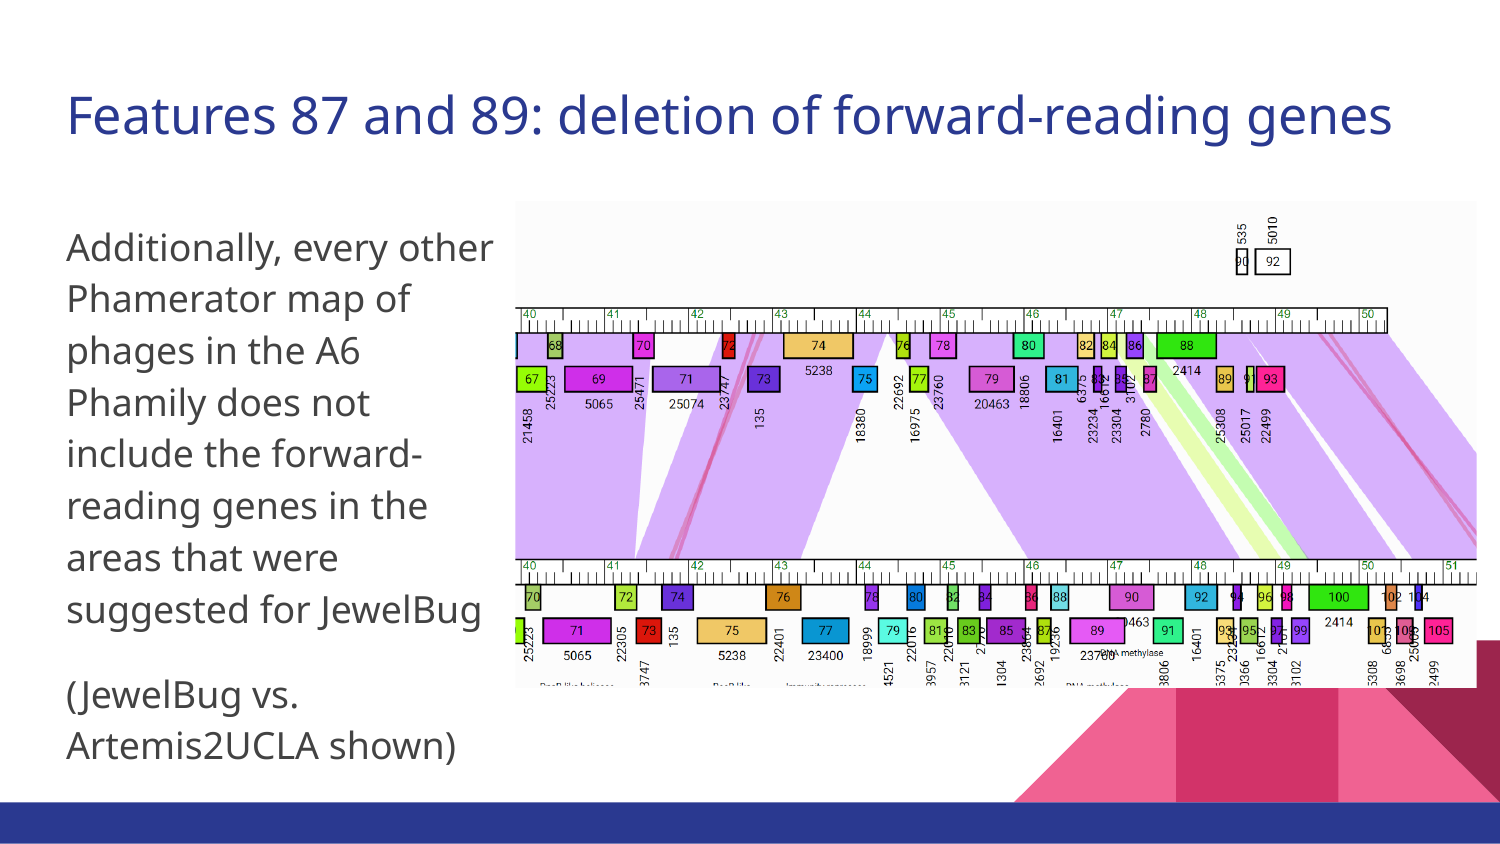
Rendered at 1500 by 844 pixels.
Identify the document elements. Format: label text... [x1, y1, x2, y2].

list Additionally, every other Phamerator map of phages in the A6 Phamily does not include the forward-reading genes in the areas that were suggested for JewelBug (JewelBug vs. Artemis2UCLA shown) [51, 201, 516, 750]
title Features 87 and 89: deletion of forward-reading genes [51, 67, 1449, 167]
picture [514, 201, 1477, 688]
